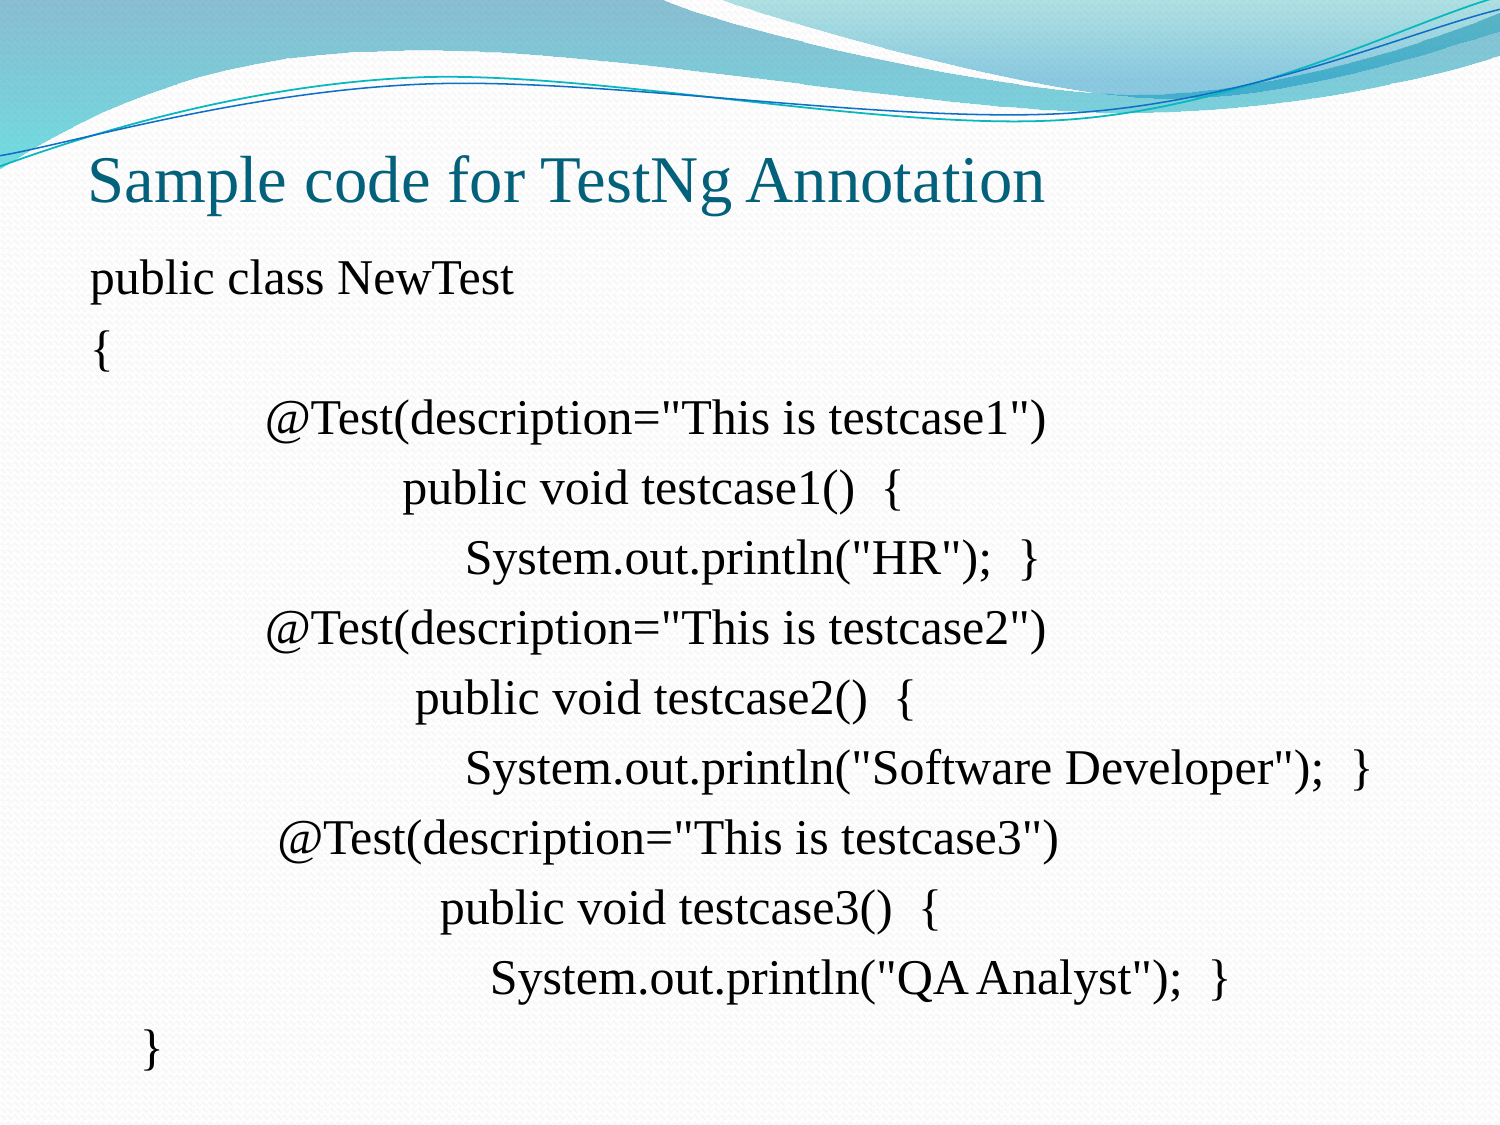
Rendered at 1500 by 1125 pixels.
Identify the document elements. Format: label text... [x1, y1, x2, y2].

list public class NewTest { @Test(description="This is testcase1") public void testcase1() { System.out.println("HR"); } @Test(description="This is testcase2") public void testcase2() { System.out.println("Software Developer"); } @Test(description="This is testcase3") public void testcase3() { System.out.println("QA Analyst"); } } [75, 237, 1425, 1125]
title Sample code for TestNg Annotation [87, 112, 1438, 216]
